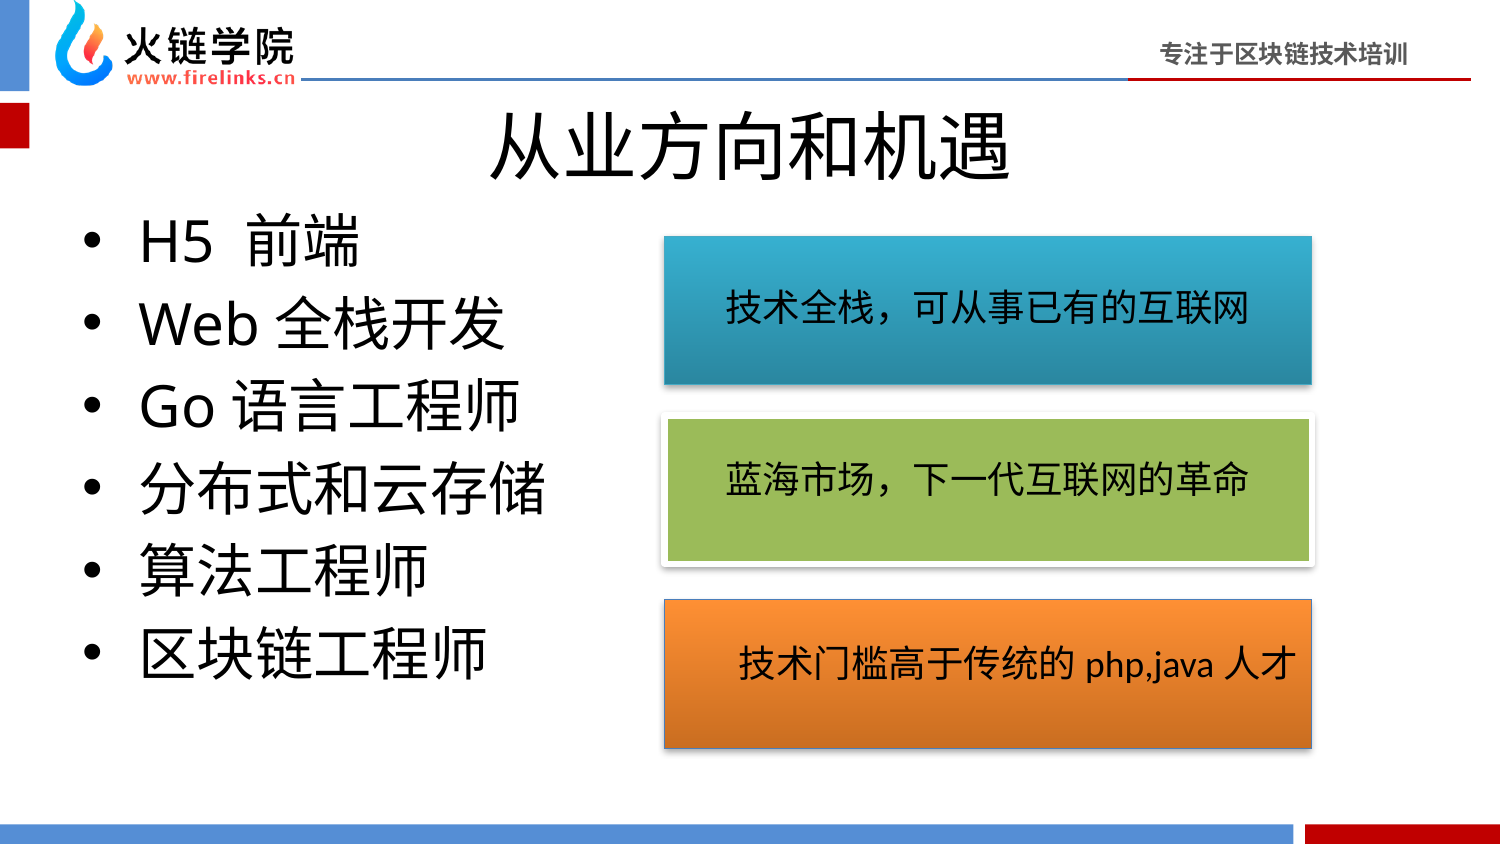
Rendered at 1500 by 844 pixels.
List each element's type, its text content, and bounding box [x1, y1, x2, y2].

text_box [664, 599, 1312, 749]
text_box 技术全栈，可从事已有的互联网 [717, 277, 1259, 337]
picture [52, 0, 296, 86]
text_box 蓝海市场，下一代互联网的革命 [725, 456, 1251, 502]
text_box [664, 415, 1312, 564]
text_box 技术门槛高于传统的php,java人才 [738, 640, 1299, 686]
text_box [664, 236, 1312, 385]
slide_number [1074, 781, 1426, 828]
title 从业方向和机遇 [74, 91, 1426, 196]
list H5 前端 Web全栈开发 Go语言工程师 分布式和云存储 算法工程师 区块链工程师 [74, 196, 1426, 844]
